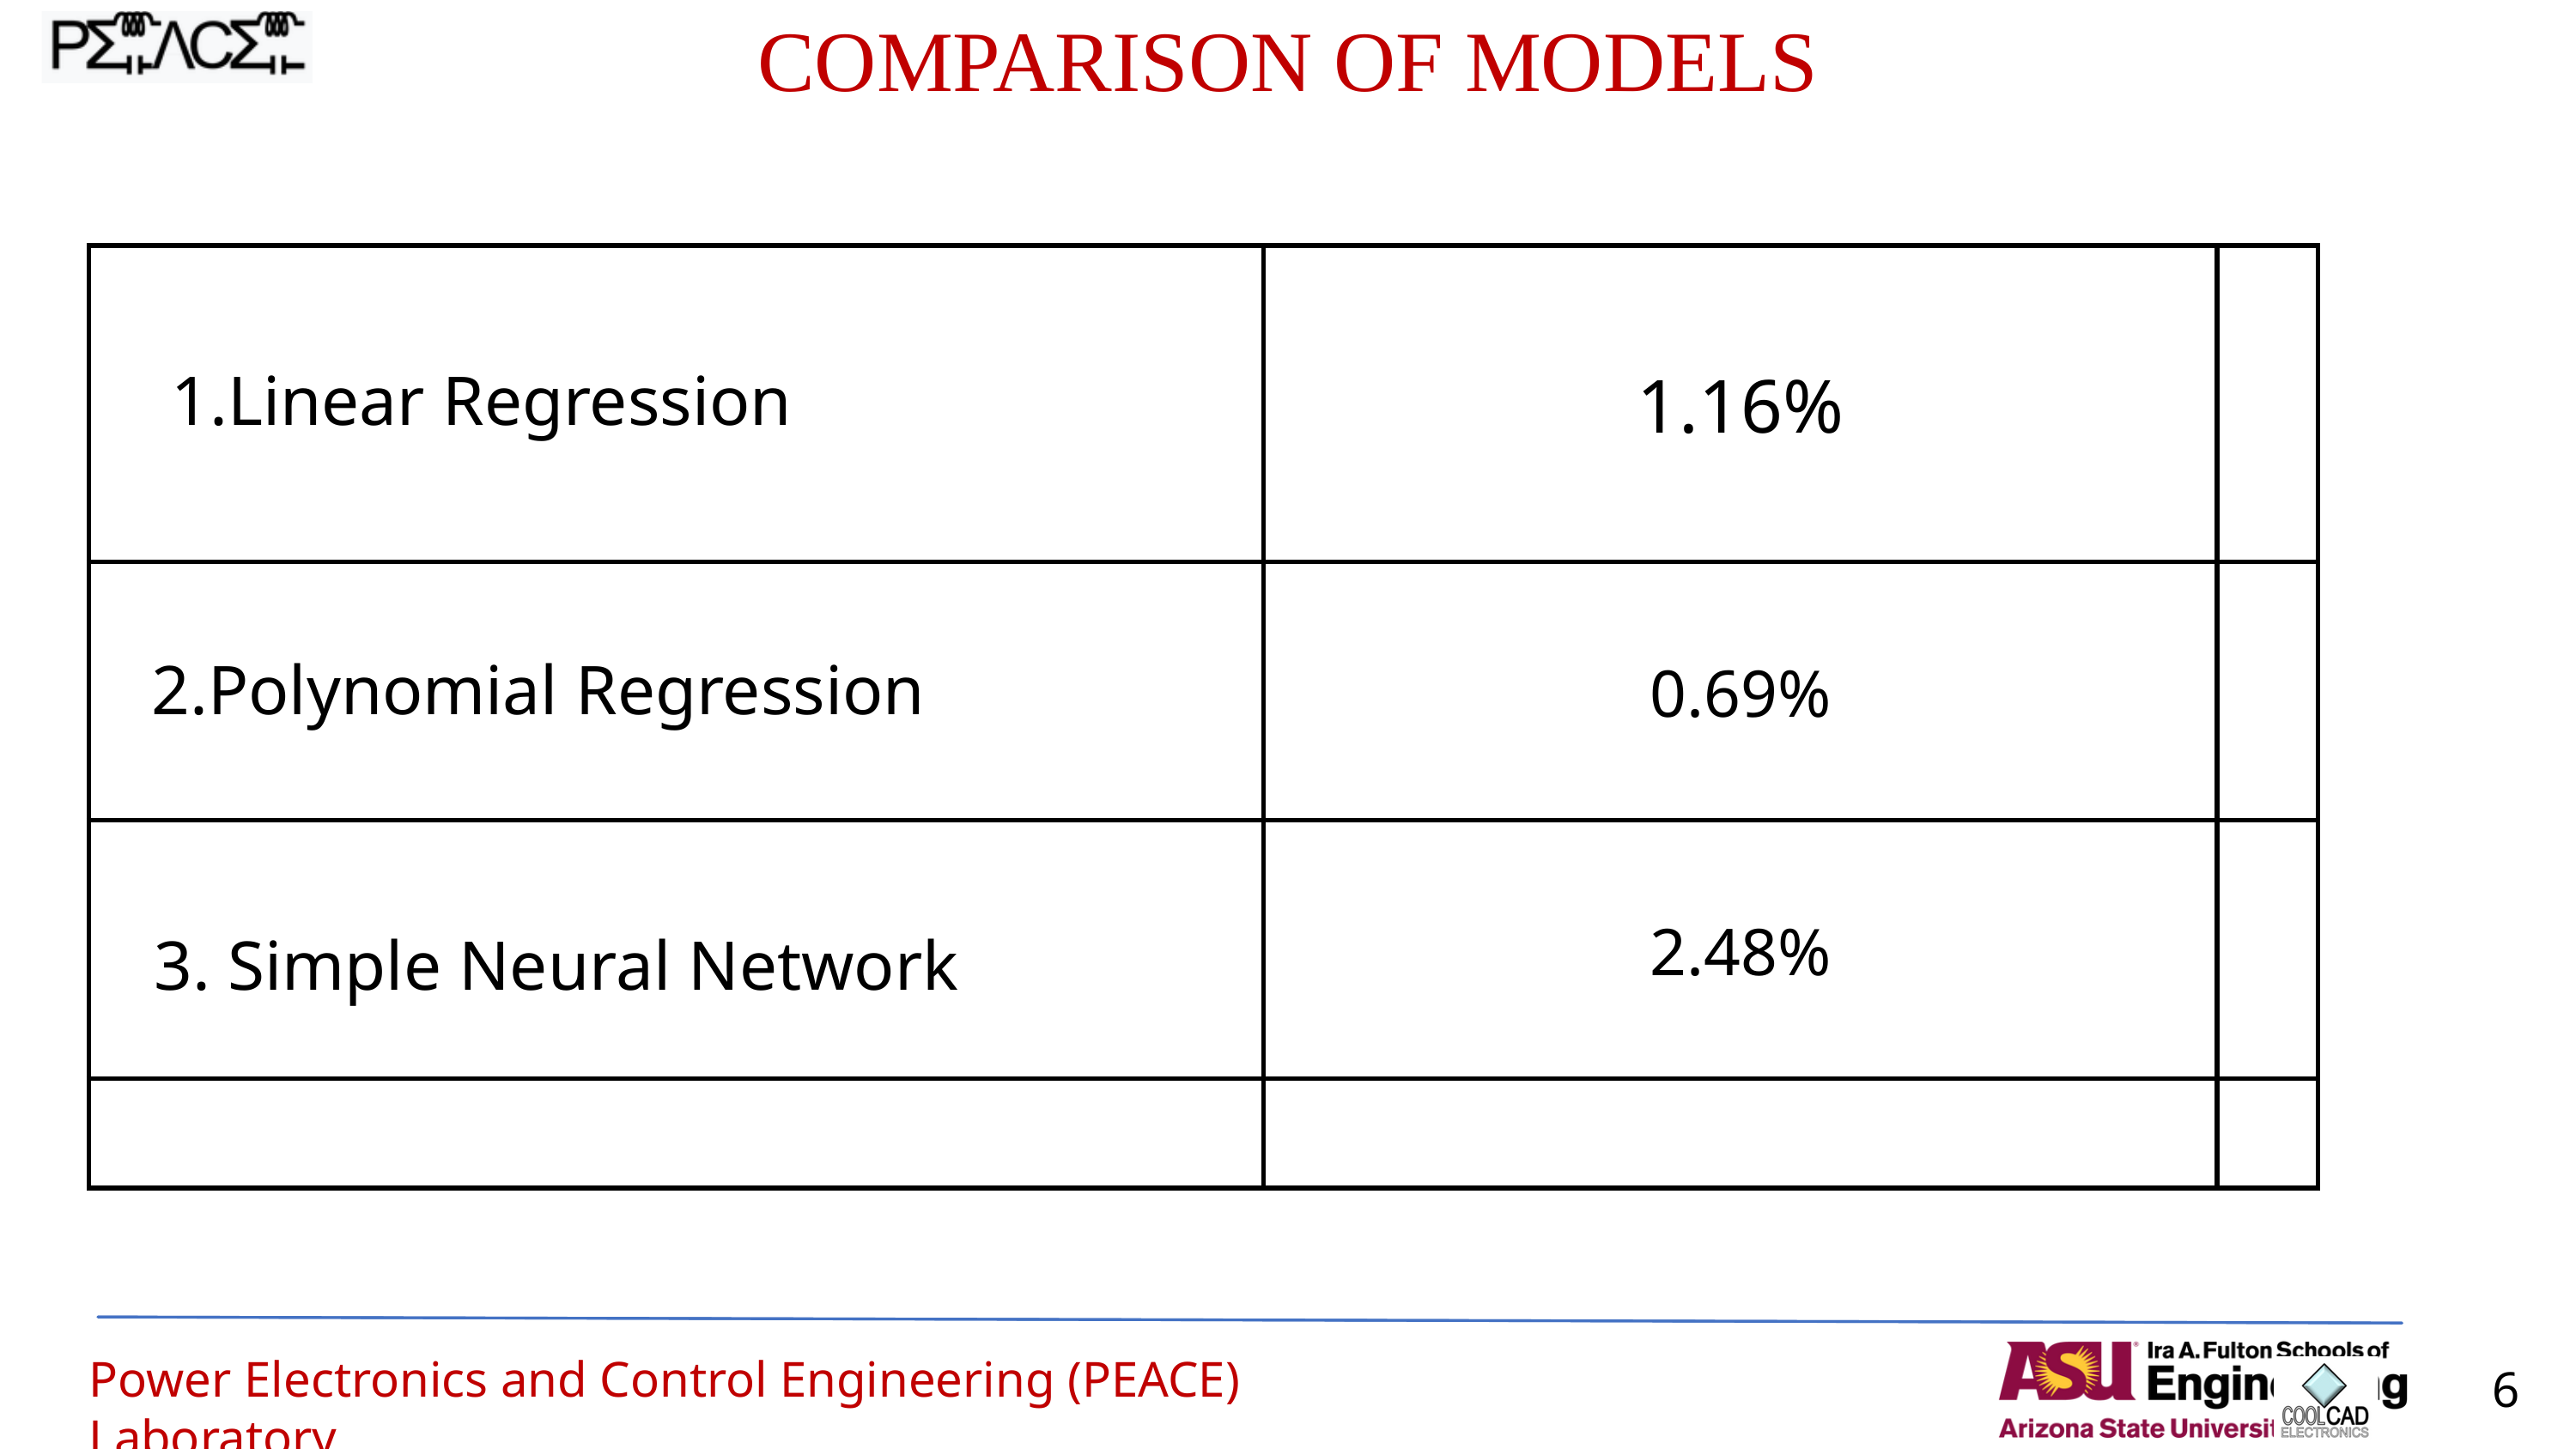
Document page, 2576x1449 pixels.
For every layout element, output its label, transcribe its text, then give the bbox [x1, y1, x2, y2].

table_cell [2220, 822, 2316, 1076]
text_box [1970, 1313, 2436, 1449]
text_box 6 [2463, 1359, 2549, 1417]
table_cell 0.69% [1266, 564, 2215, 818]
table_cell [91, 564, 1261, 818]
text_box COMPARISON OF MODELS [212, 5, 2364, 109]
table_cell [2220, 564, 2316, 818]
table_cell 2.48% [1266, 822, 2215, 1076]
text_box 2.Polynomial Regression [98, 634, 979, 729]
table_cell [91, 822, 1261, 1076]
text_box [41, 11, 212, 84]
table_cell [1266, 1081, 2215, 1185]
table_cell [91, 1081, 1261, 1185]
text_box [2274, 1356, 2379, 1445]
table_header [2220, 248, 2316, 560]
text_box 3. Simple Neural Network [58, 909, 1055, 1003]
text_box 1.Linear Regression [0, 344, 979, 439]
table_cell [2220, 1081, 2316, 1185]
text_box Power Electronics and Control Engineering (PEACE) Laboratory [88, 1349, 1473, 1449]
table_header [91, 248, 1261, 560]
table_header 1.16% [1266, 248, 2215, 560]
